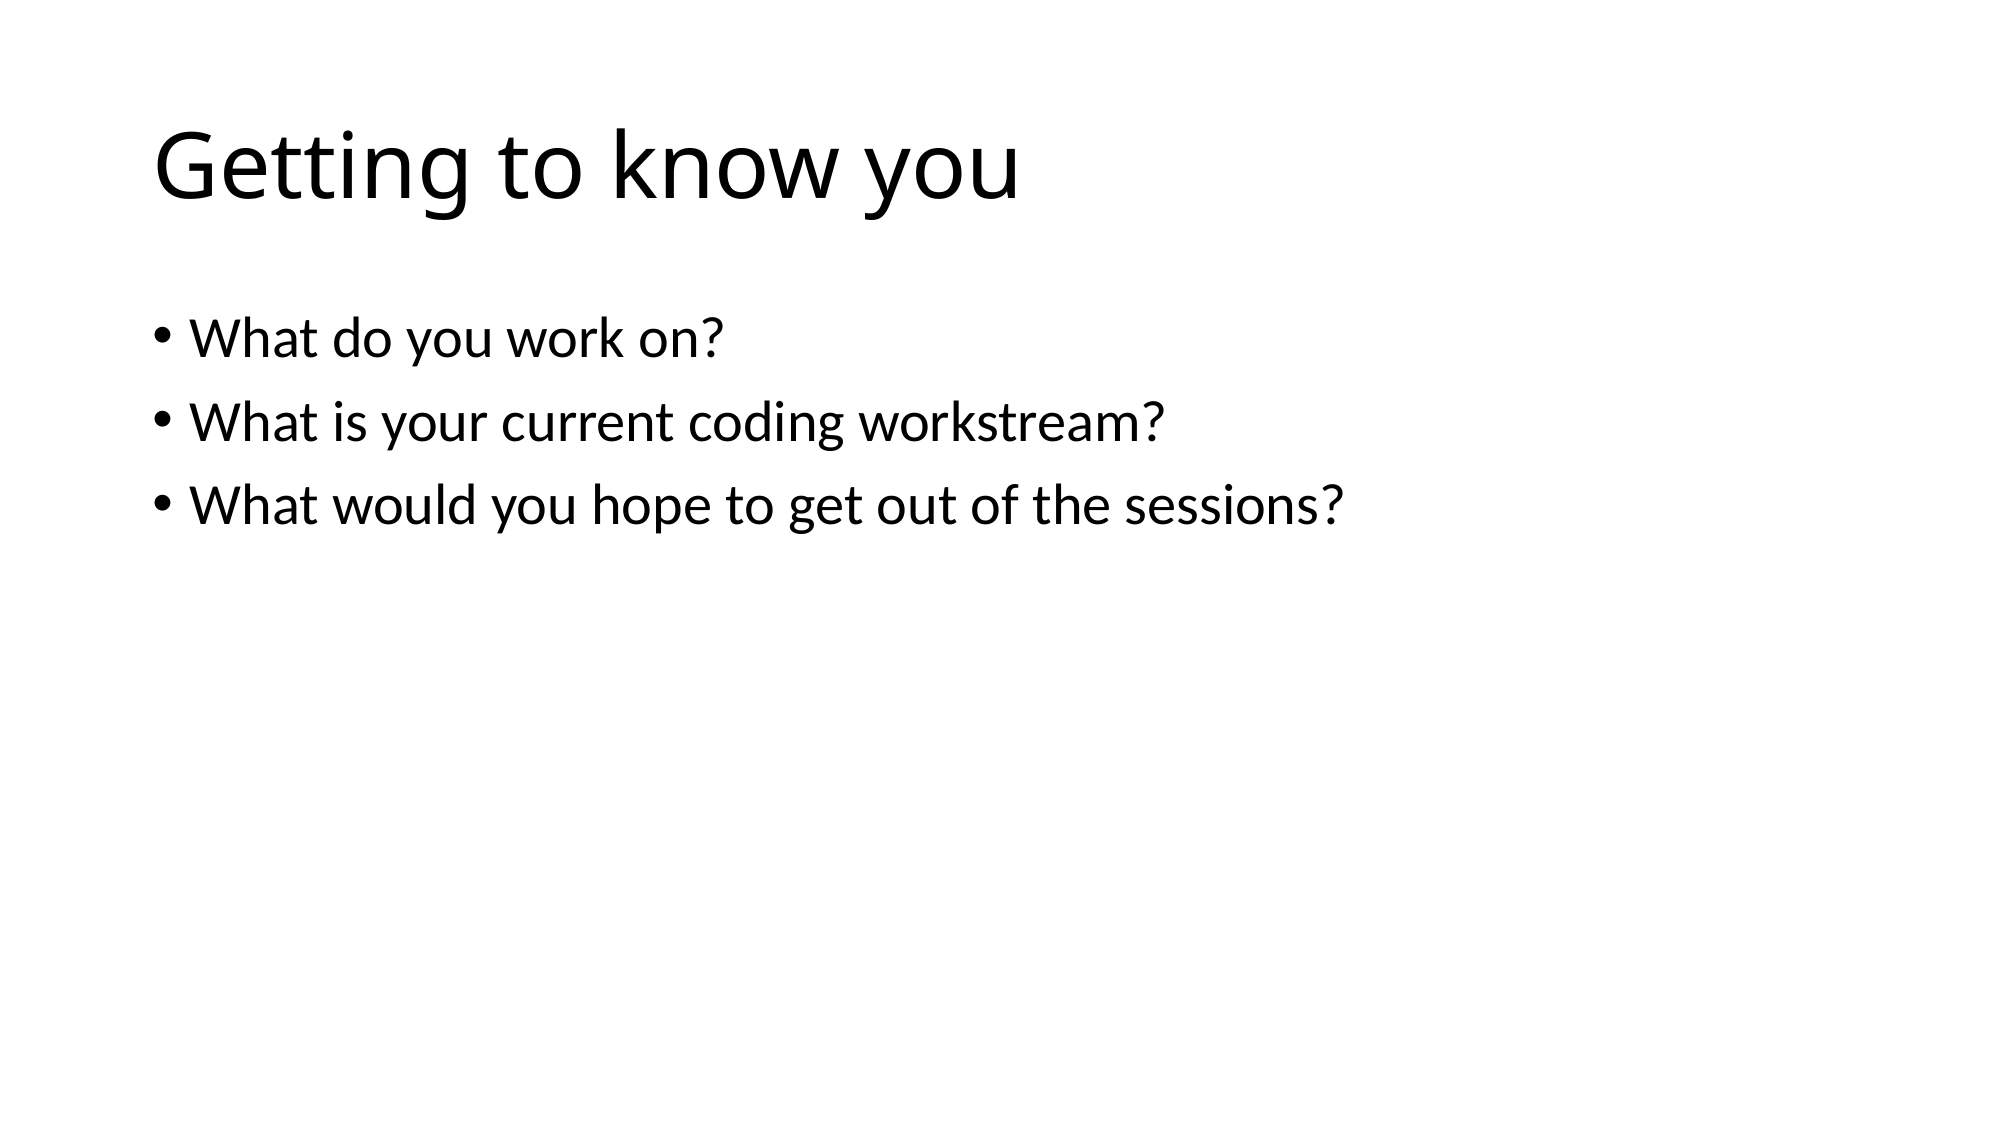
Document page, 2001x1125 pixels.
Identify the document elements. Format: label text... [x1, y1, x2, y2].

list What do you work on? What is your current coding workstream? What would you hope to get out of the sessions? [137, 299, 1863, 1014]
title Getting to know you [137, 59, 1863, 278]
